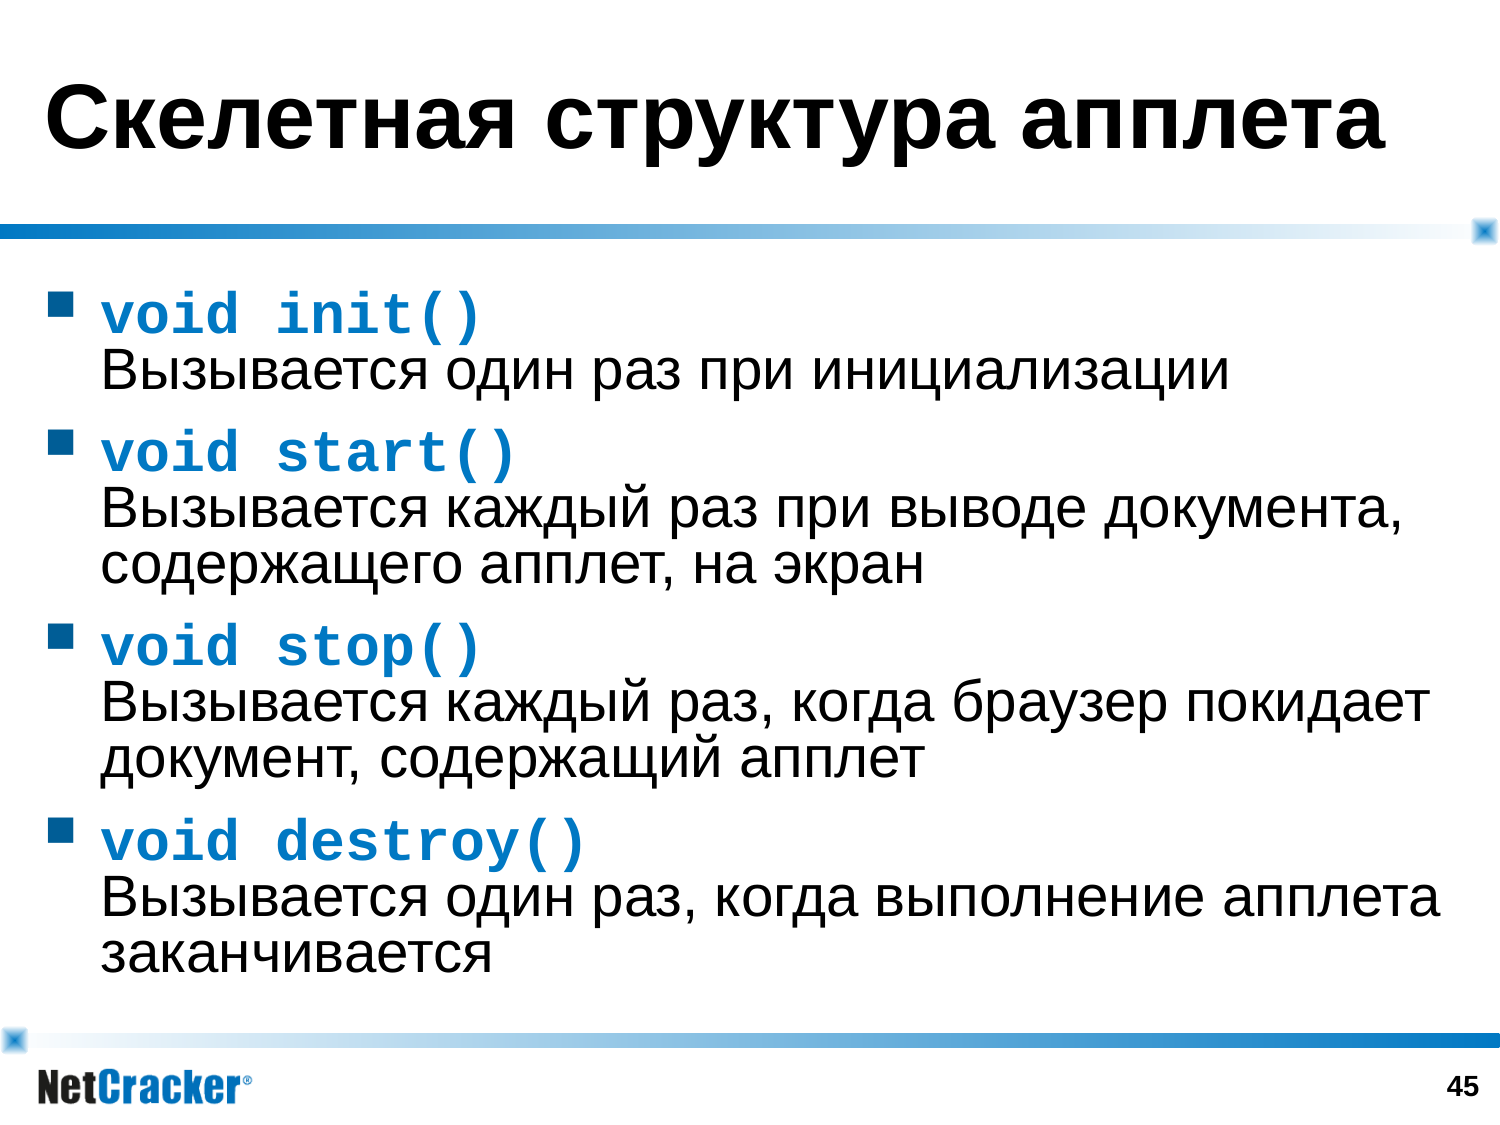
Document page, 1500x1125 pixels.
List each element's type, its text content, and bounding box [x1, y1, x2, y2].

picture [34, 1063, 256, 1118]
list void init() Вызывается один раз при инициализации void start() Вызывается каждый раз при выводе документа, содержащего апплет, на экран void stop() Вызывается каждый раз, когда браузер покидает документ, содержащий апплет void destroy() Вызывается один раз, когда выполнение апплета заканчивается [29, 268, 1470, 1004]
title Скелетная структура апплета [29, 0, 1470, 225]
slide_number 44 [1143, 1034, 1495, 1111]
